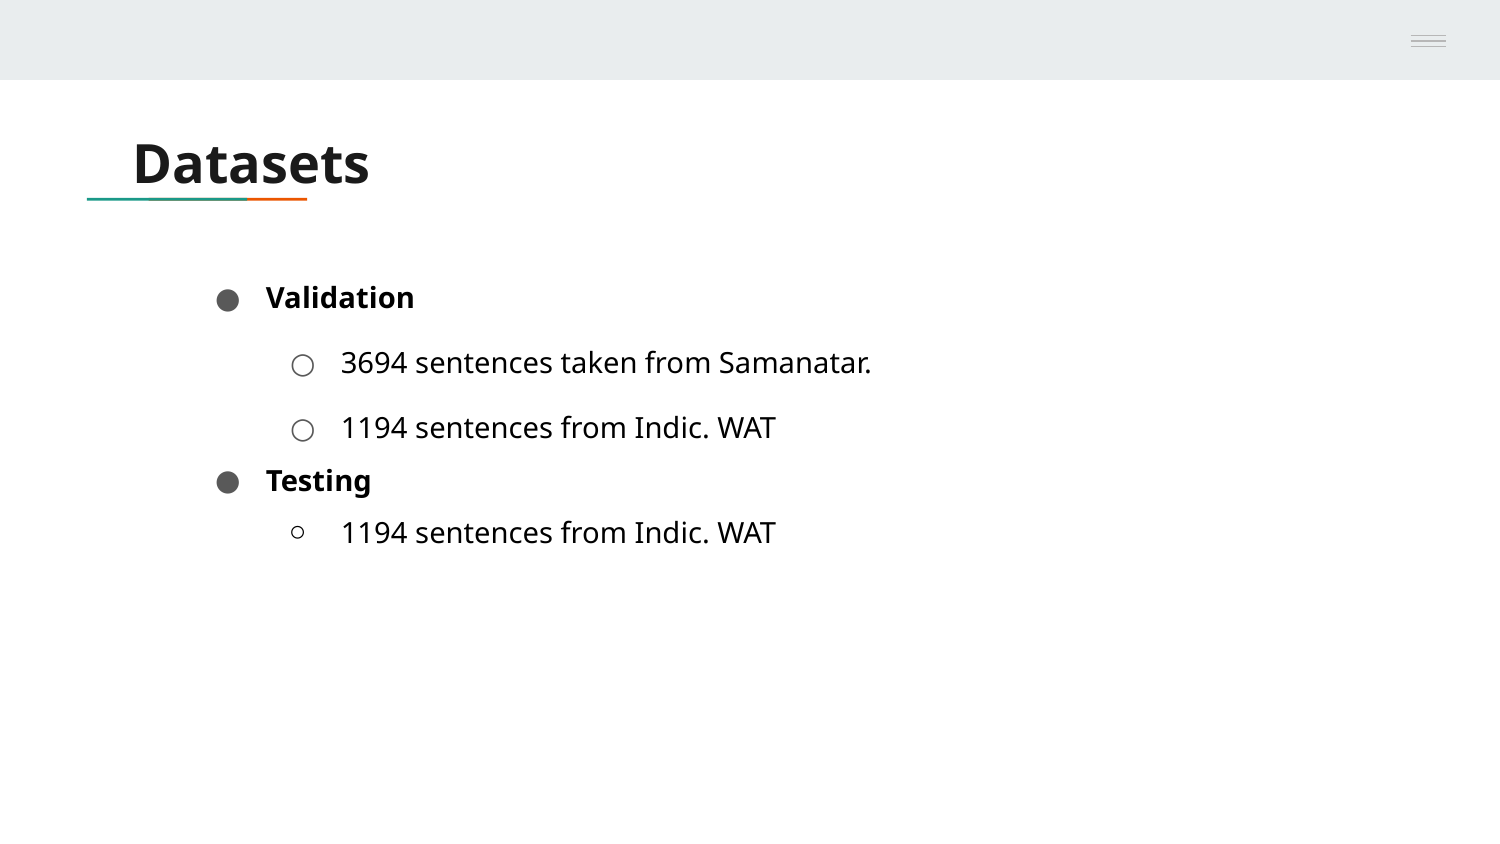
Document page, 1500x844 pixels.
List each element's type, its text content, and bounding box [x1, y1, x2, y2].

title Datasets [117, 113, 801, 213]
list Validation 3694 sentences taken from Samanatar. 1194 sentences from Indic. WAT Testing 1194 sentences from Indic. WAT [175, 247, 1113, 765]
